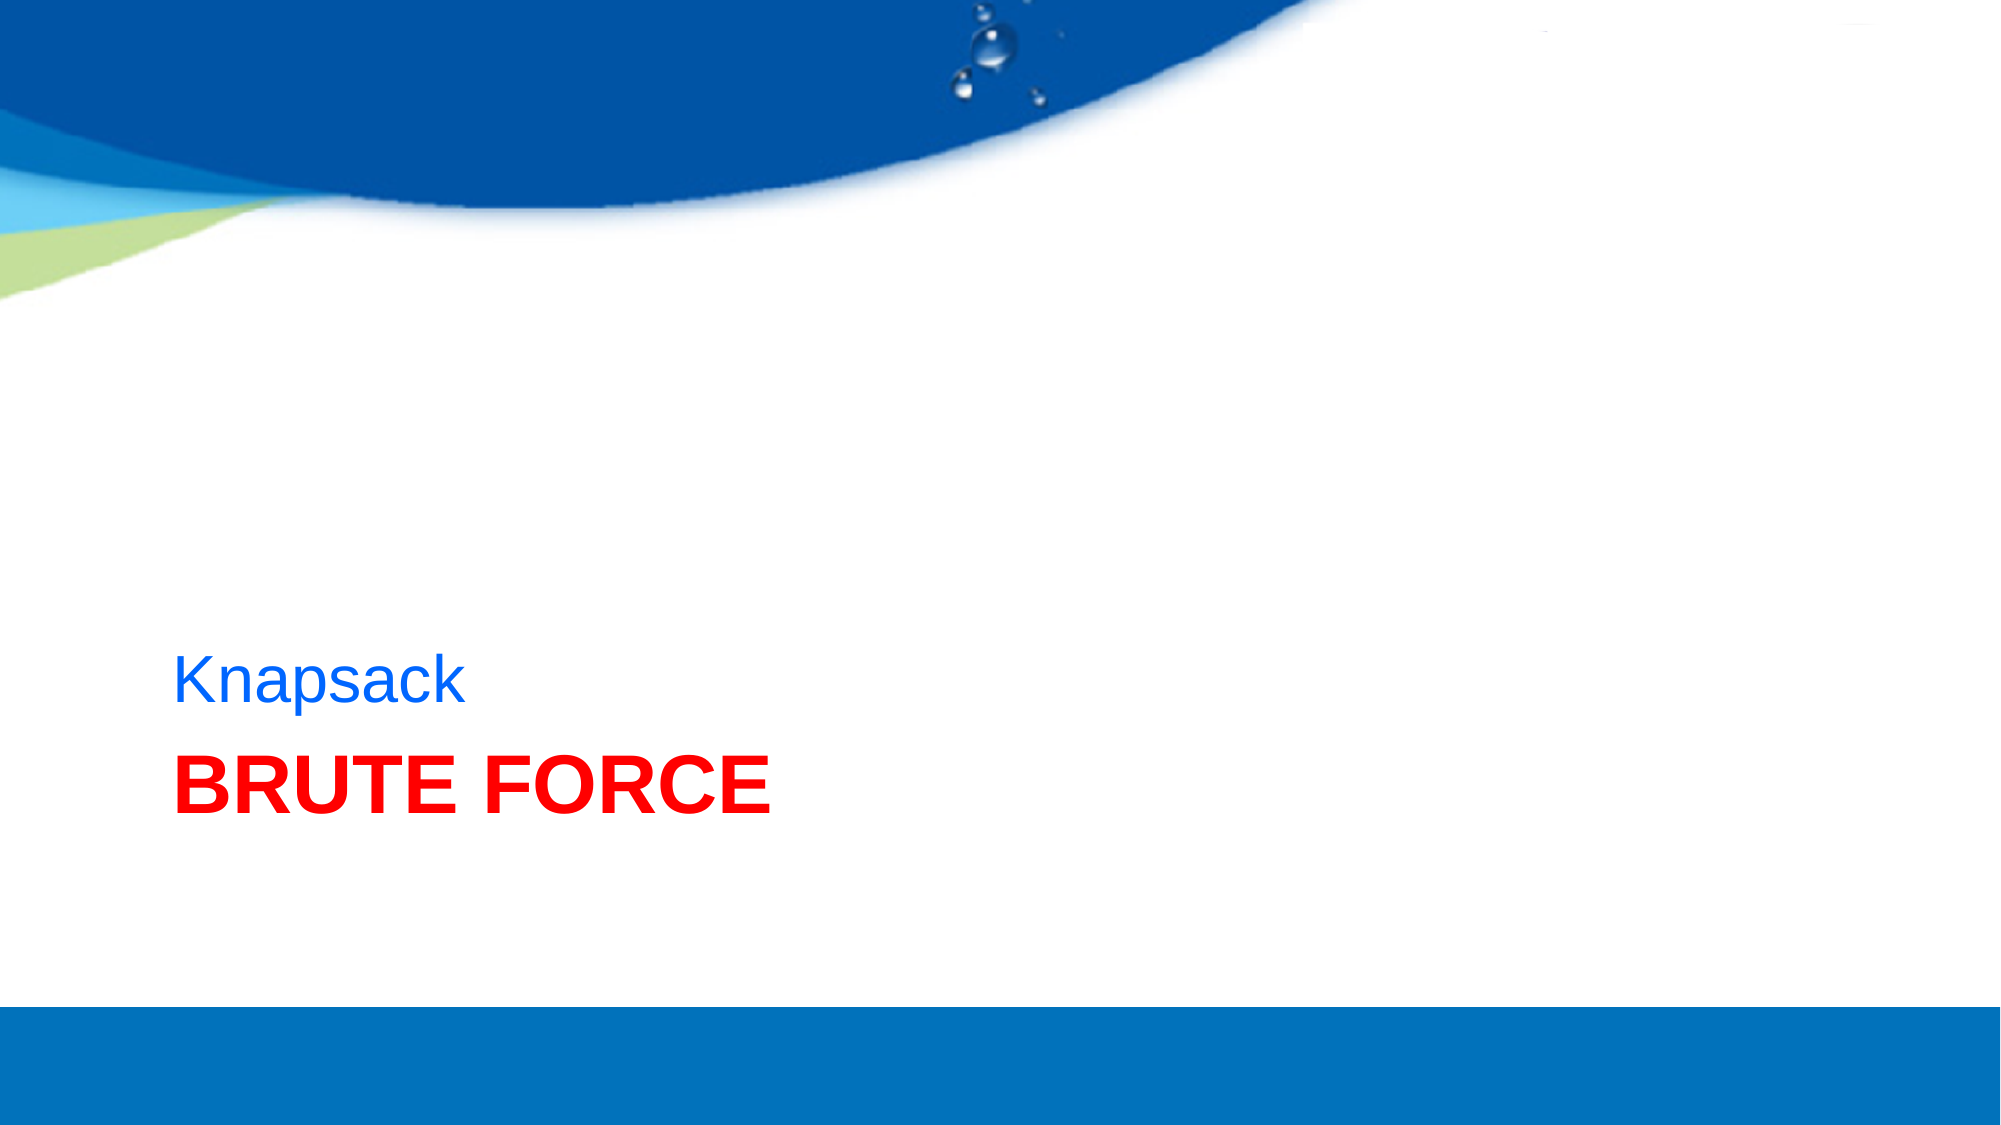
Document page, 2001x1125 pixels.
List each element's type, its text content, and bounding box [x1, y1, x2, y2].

title Brute force [157, 723, 1858, 947]
list Knapsack [157, 476, 1858, 723]
picture [0, 0, 2001, 1125]
